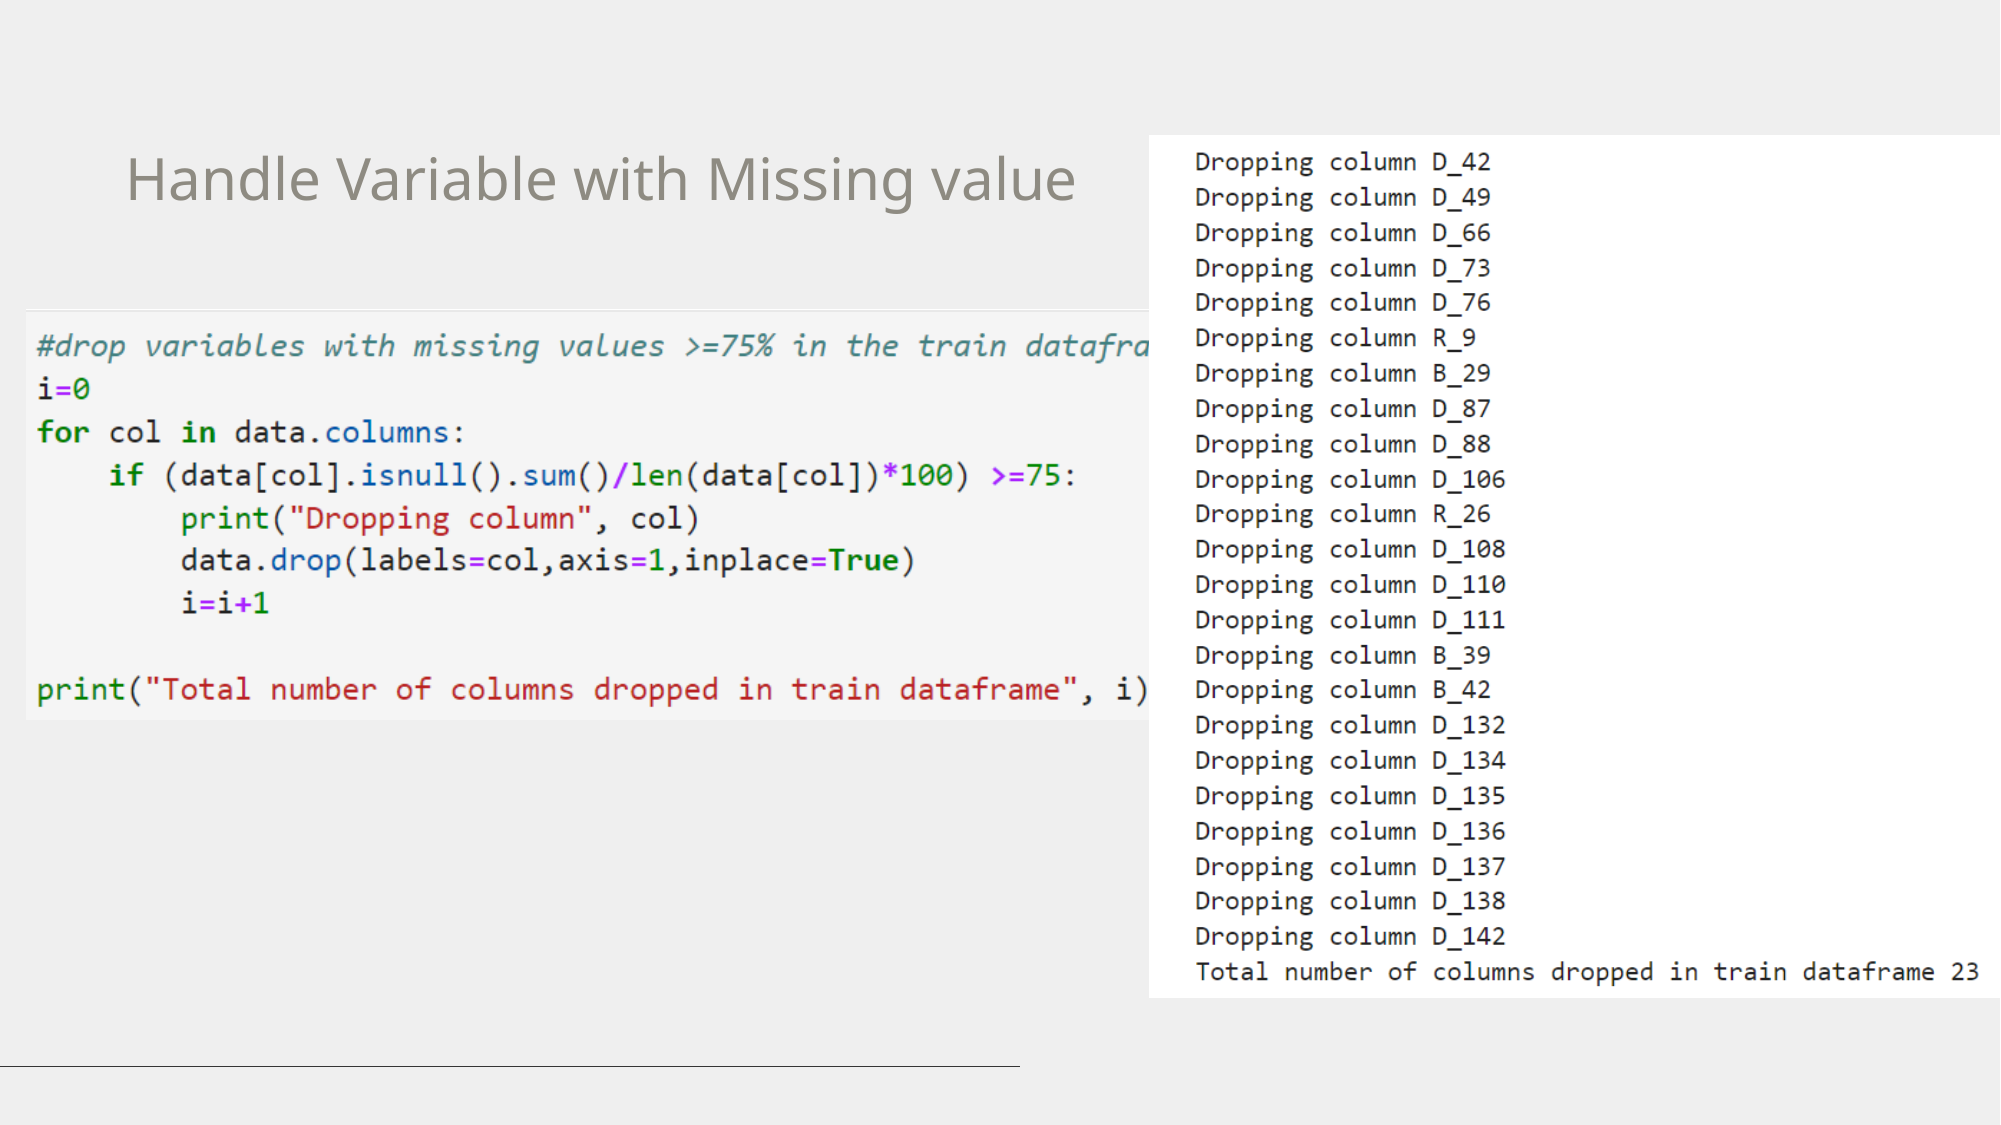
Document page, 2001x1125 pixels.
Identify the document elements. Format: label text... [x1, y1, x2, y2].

picture [26, 134, 2000, 998]
text_box Handle Variable with Missing value [110, 135, 1149, 220]
